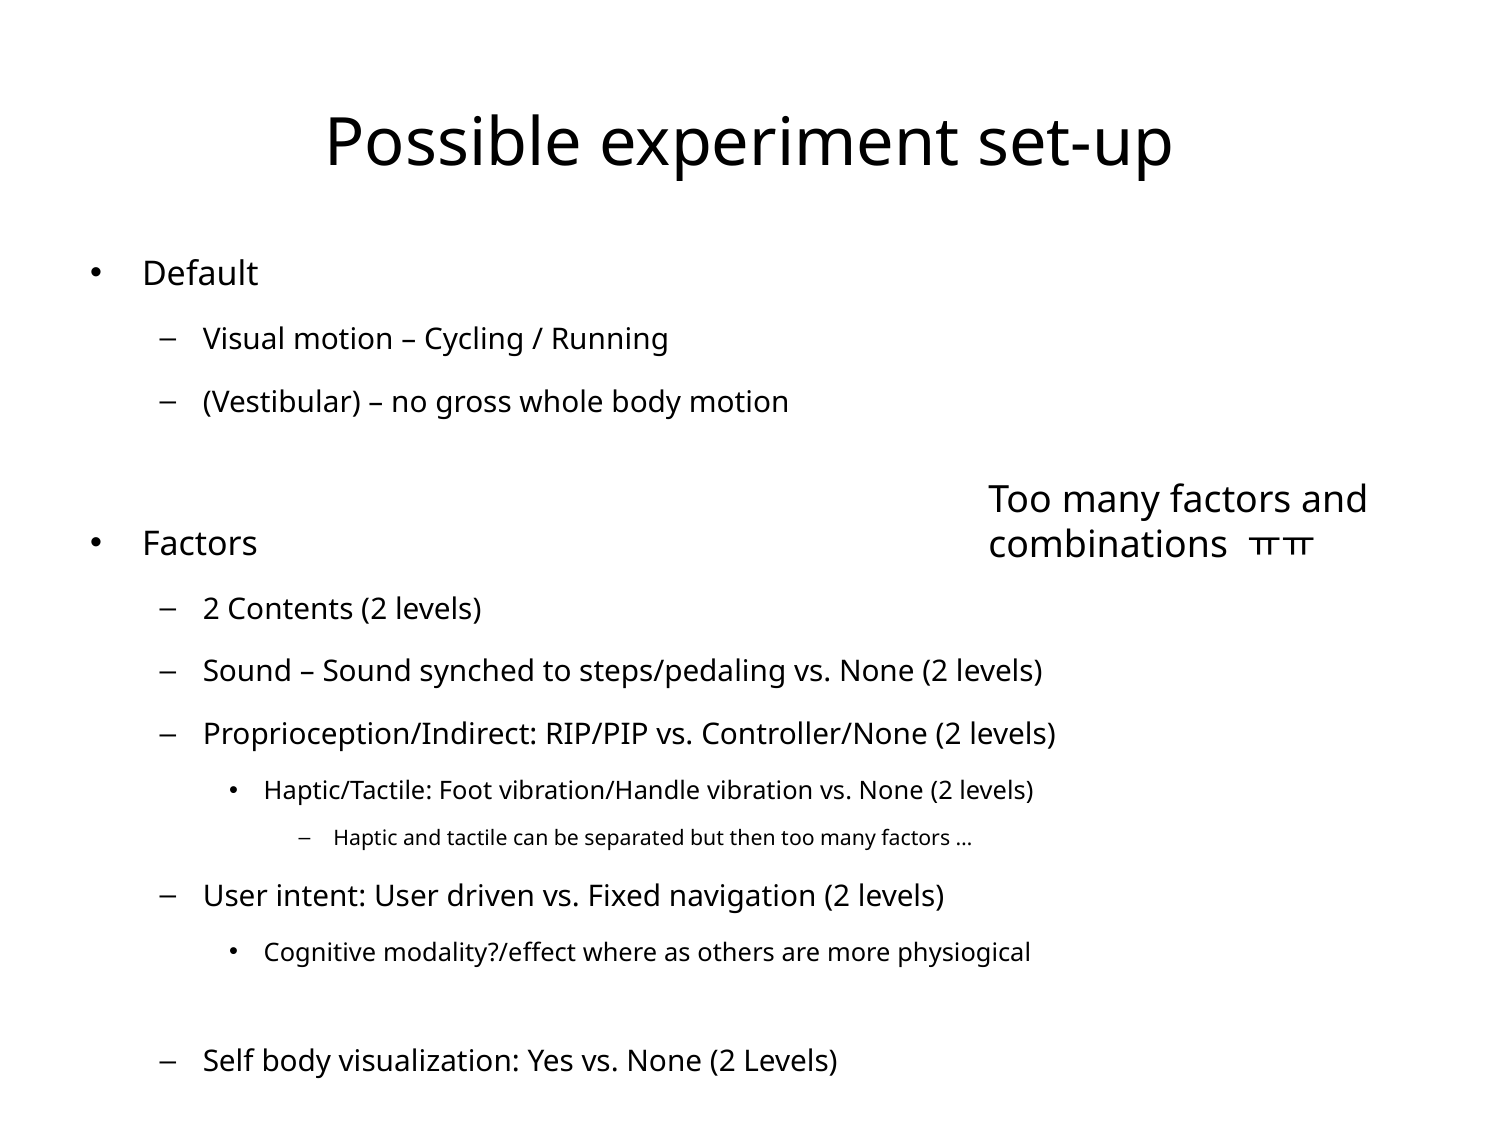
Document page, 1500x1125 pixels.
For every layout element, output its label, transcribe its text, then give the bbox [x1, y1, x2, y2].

title Possible experiment set-up [75, 45, 1425, 219]
text_box Too many factors and combinations ㅠㅠ [973, 467, 1394, 573]
list Default Visual motion – Cycling / Running (Vestibular) – no gross whole body motion Factors 2 Contents (2 levels) Sound – Sound synched to steps/pedaling vs. None (2 levels) Proprioception/Indirect: RIP/PIP vs. Controller/None (2 levels) Haptic/Tactile: Foot vibration/Handle vibration vs. None (2 levels) Haptic and tactile can be separated but then too many factors … User intent: User driven vs. Fixed navigation (2 levels) Cognitive modality?/effect where as others are more physiogical Self body visualization: Yes vs. None (2 Levels) [75, 219, 1471, 1094]
